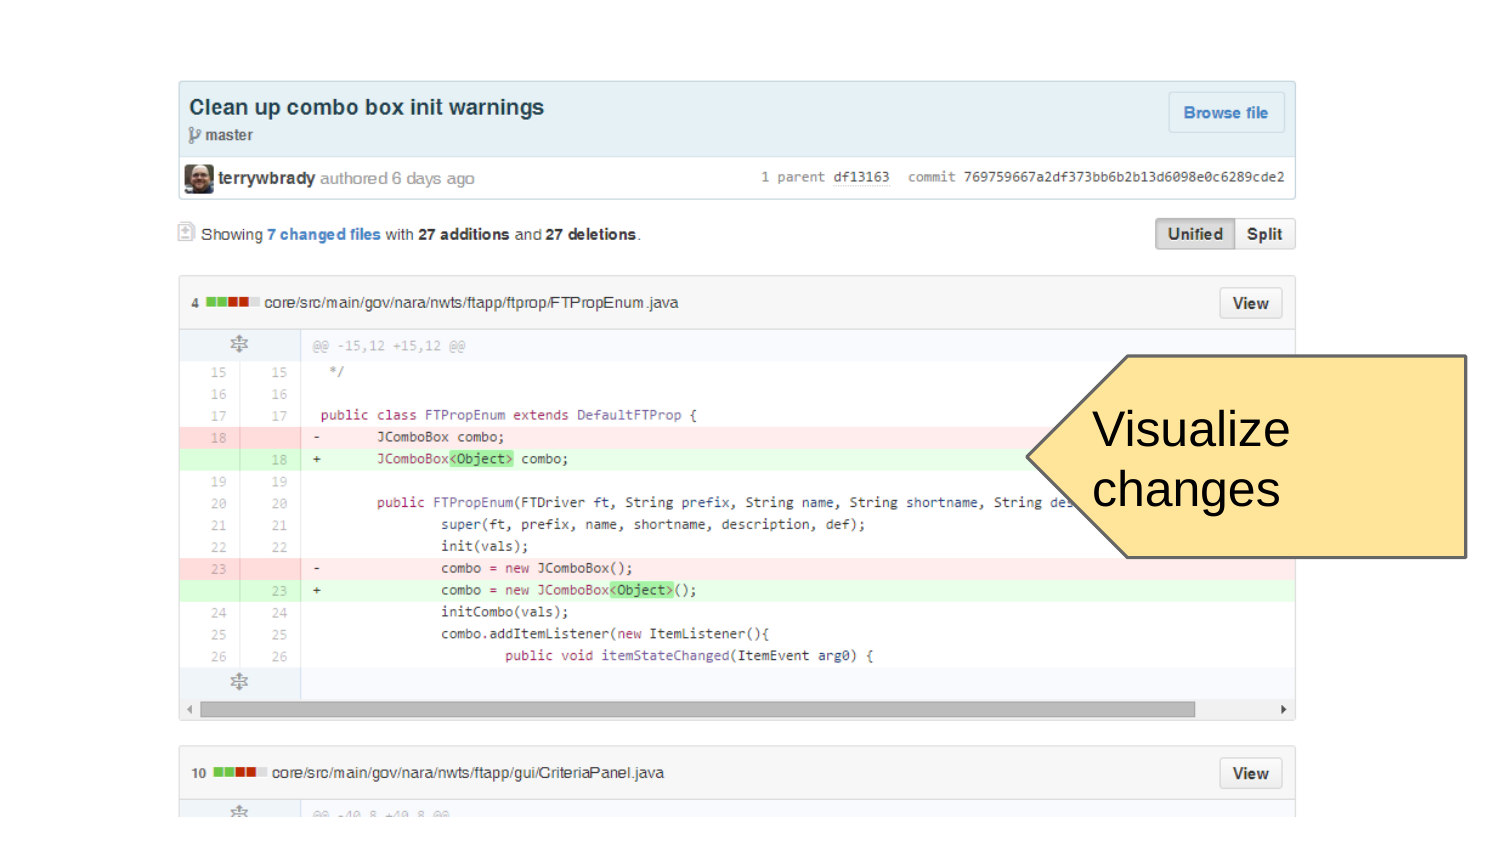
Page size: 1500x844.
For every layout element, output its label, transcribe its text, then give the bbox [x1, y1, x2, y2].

picture [158, 48, 1301, 818]
text_box Visualize changes [1305, 356, 1466, 558]
